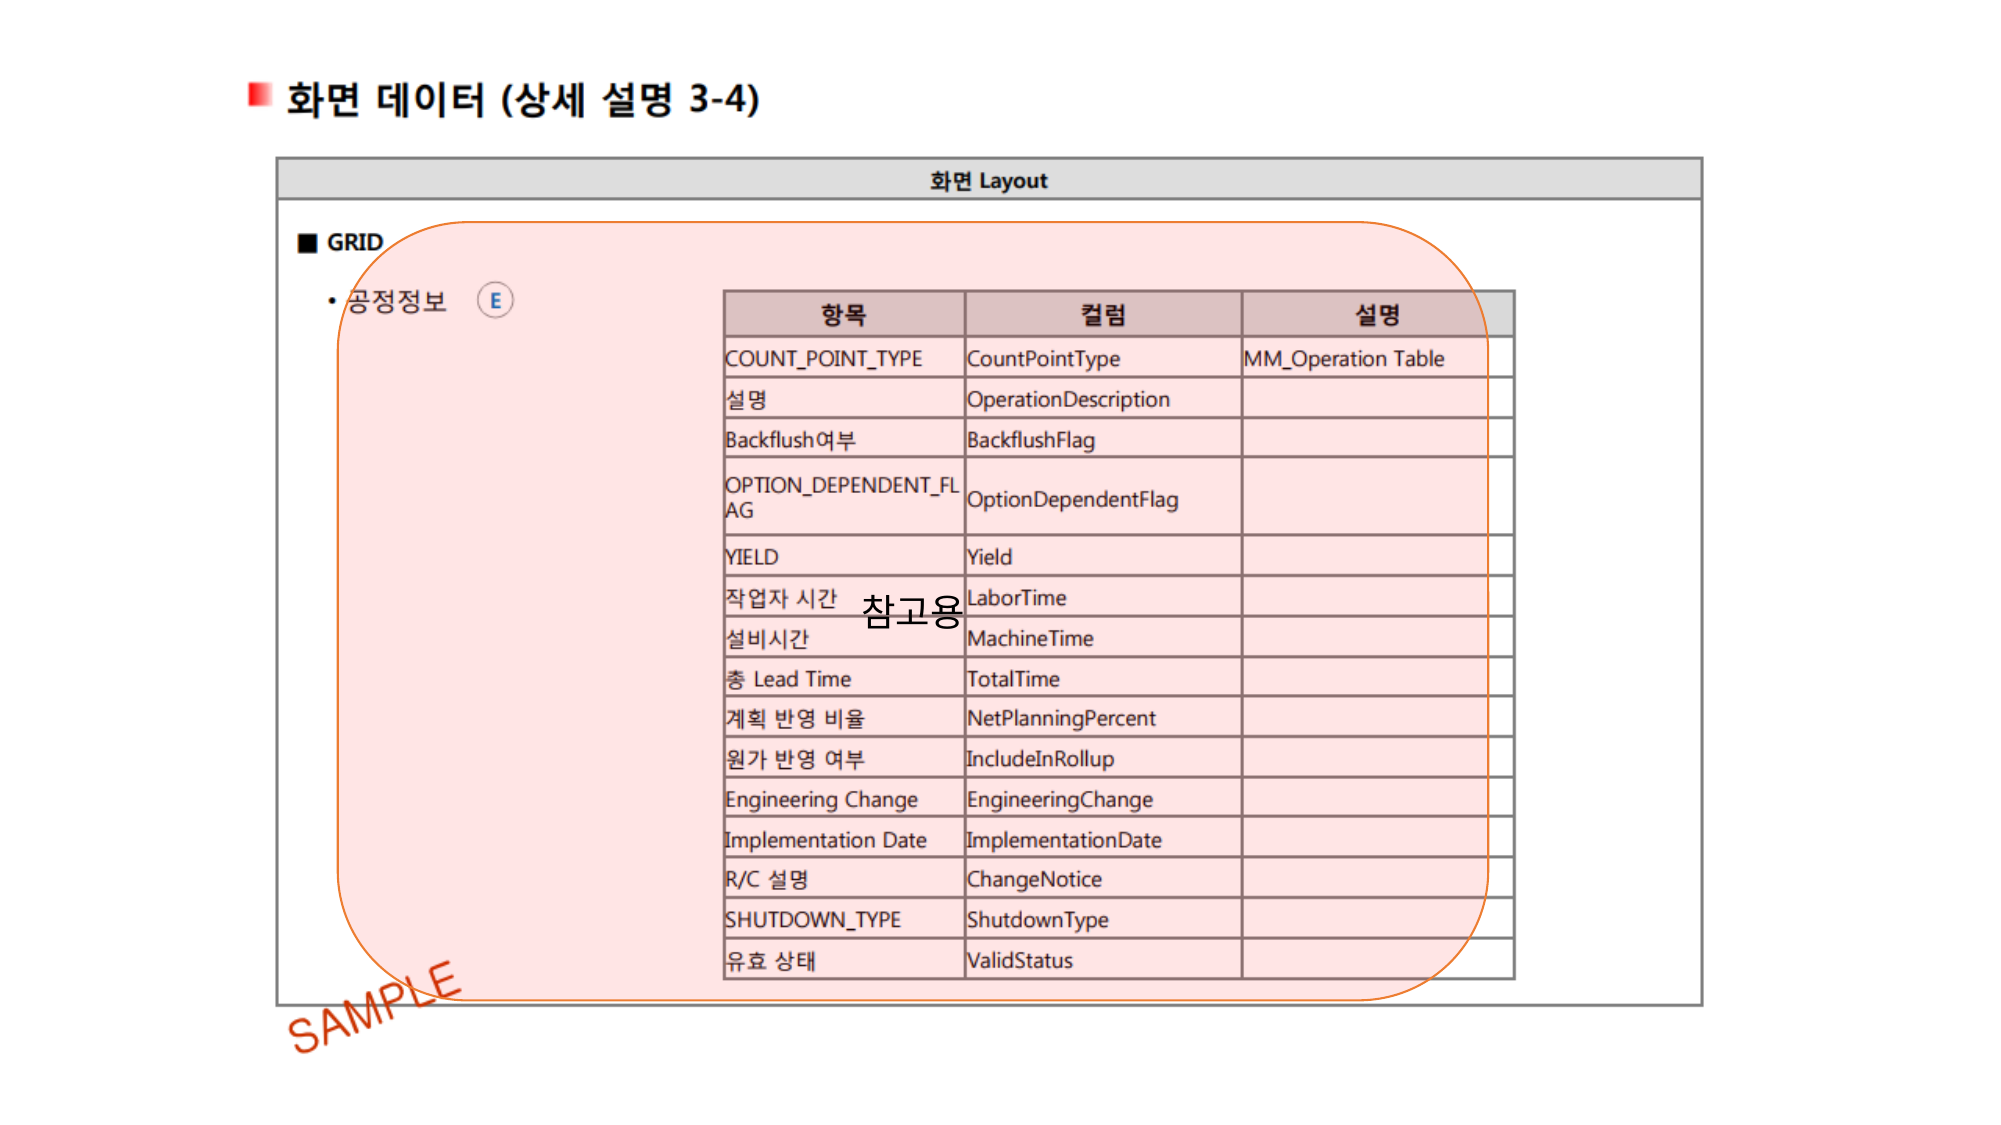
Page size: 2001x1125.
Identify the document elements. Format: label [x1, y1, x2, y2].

picture [221, 60, 1779, 1065]
